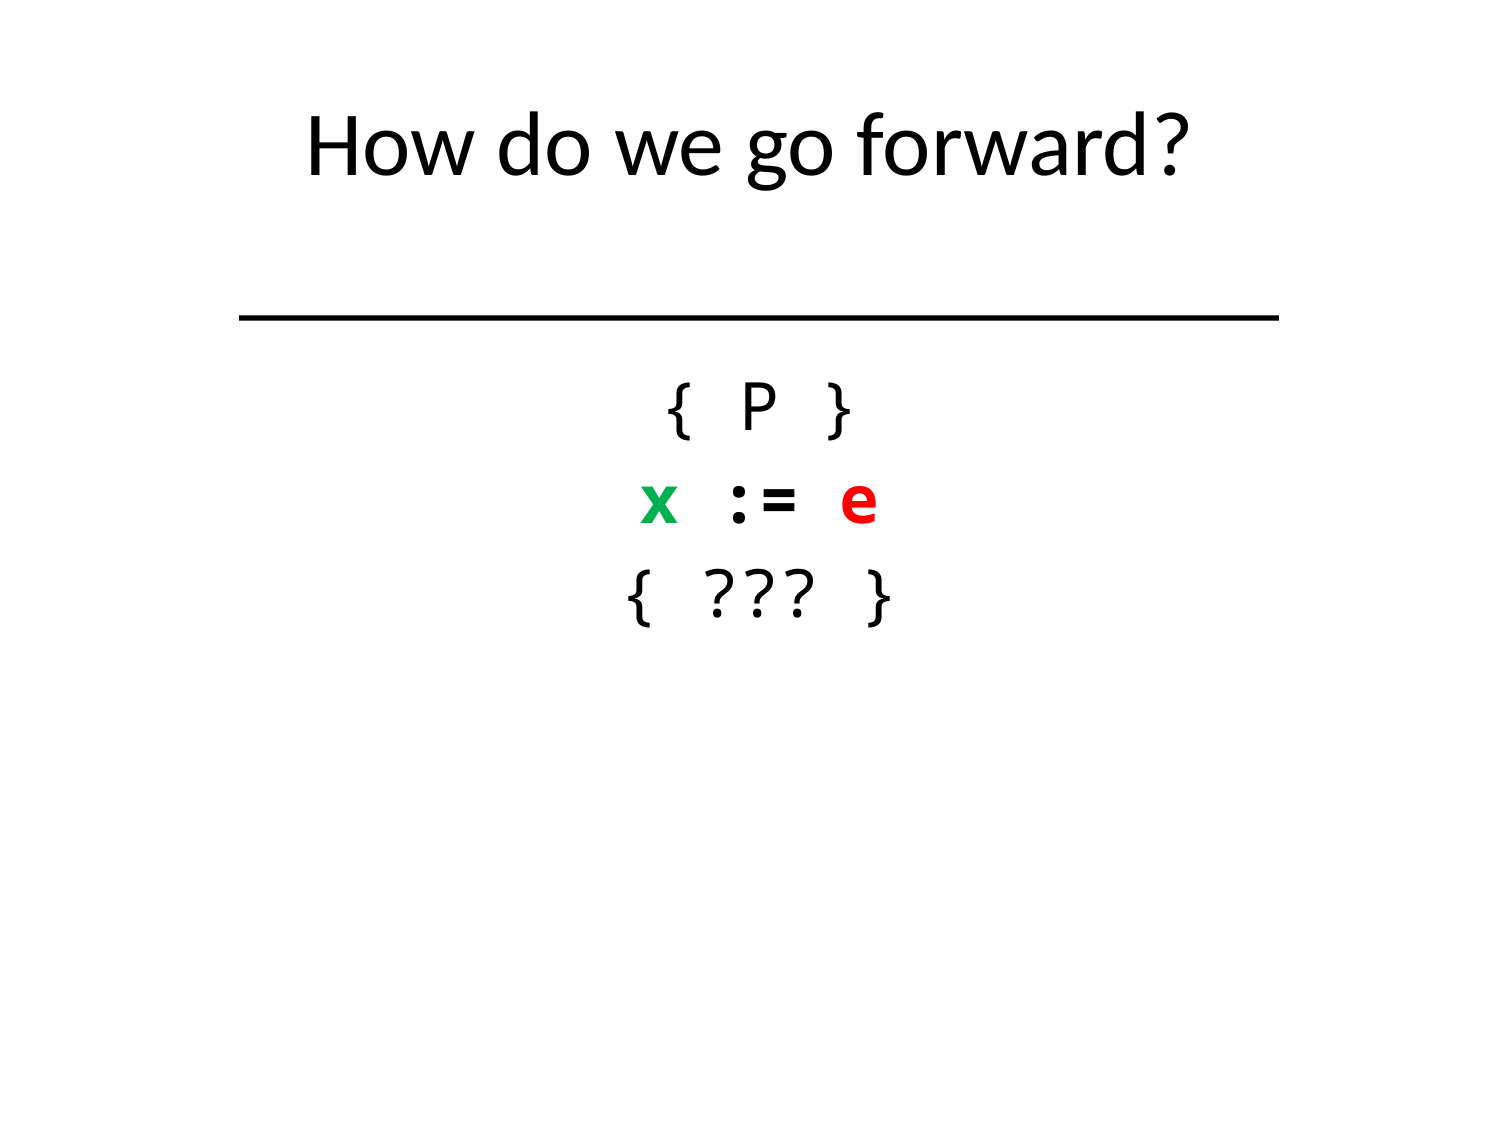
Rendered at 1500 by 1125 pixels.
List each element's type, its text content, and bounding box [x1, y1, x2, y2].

title How do we go forward? [75, 45, 1425, 233]
list ―――――――――――――――――――――――――― { P } x := e { ??? } [75, 262, 1425, 1005]
